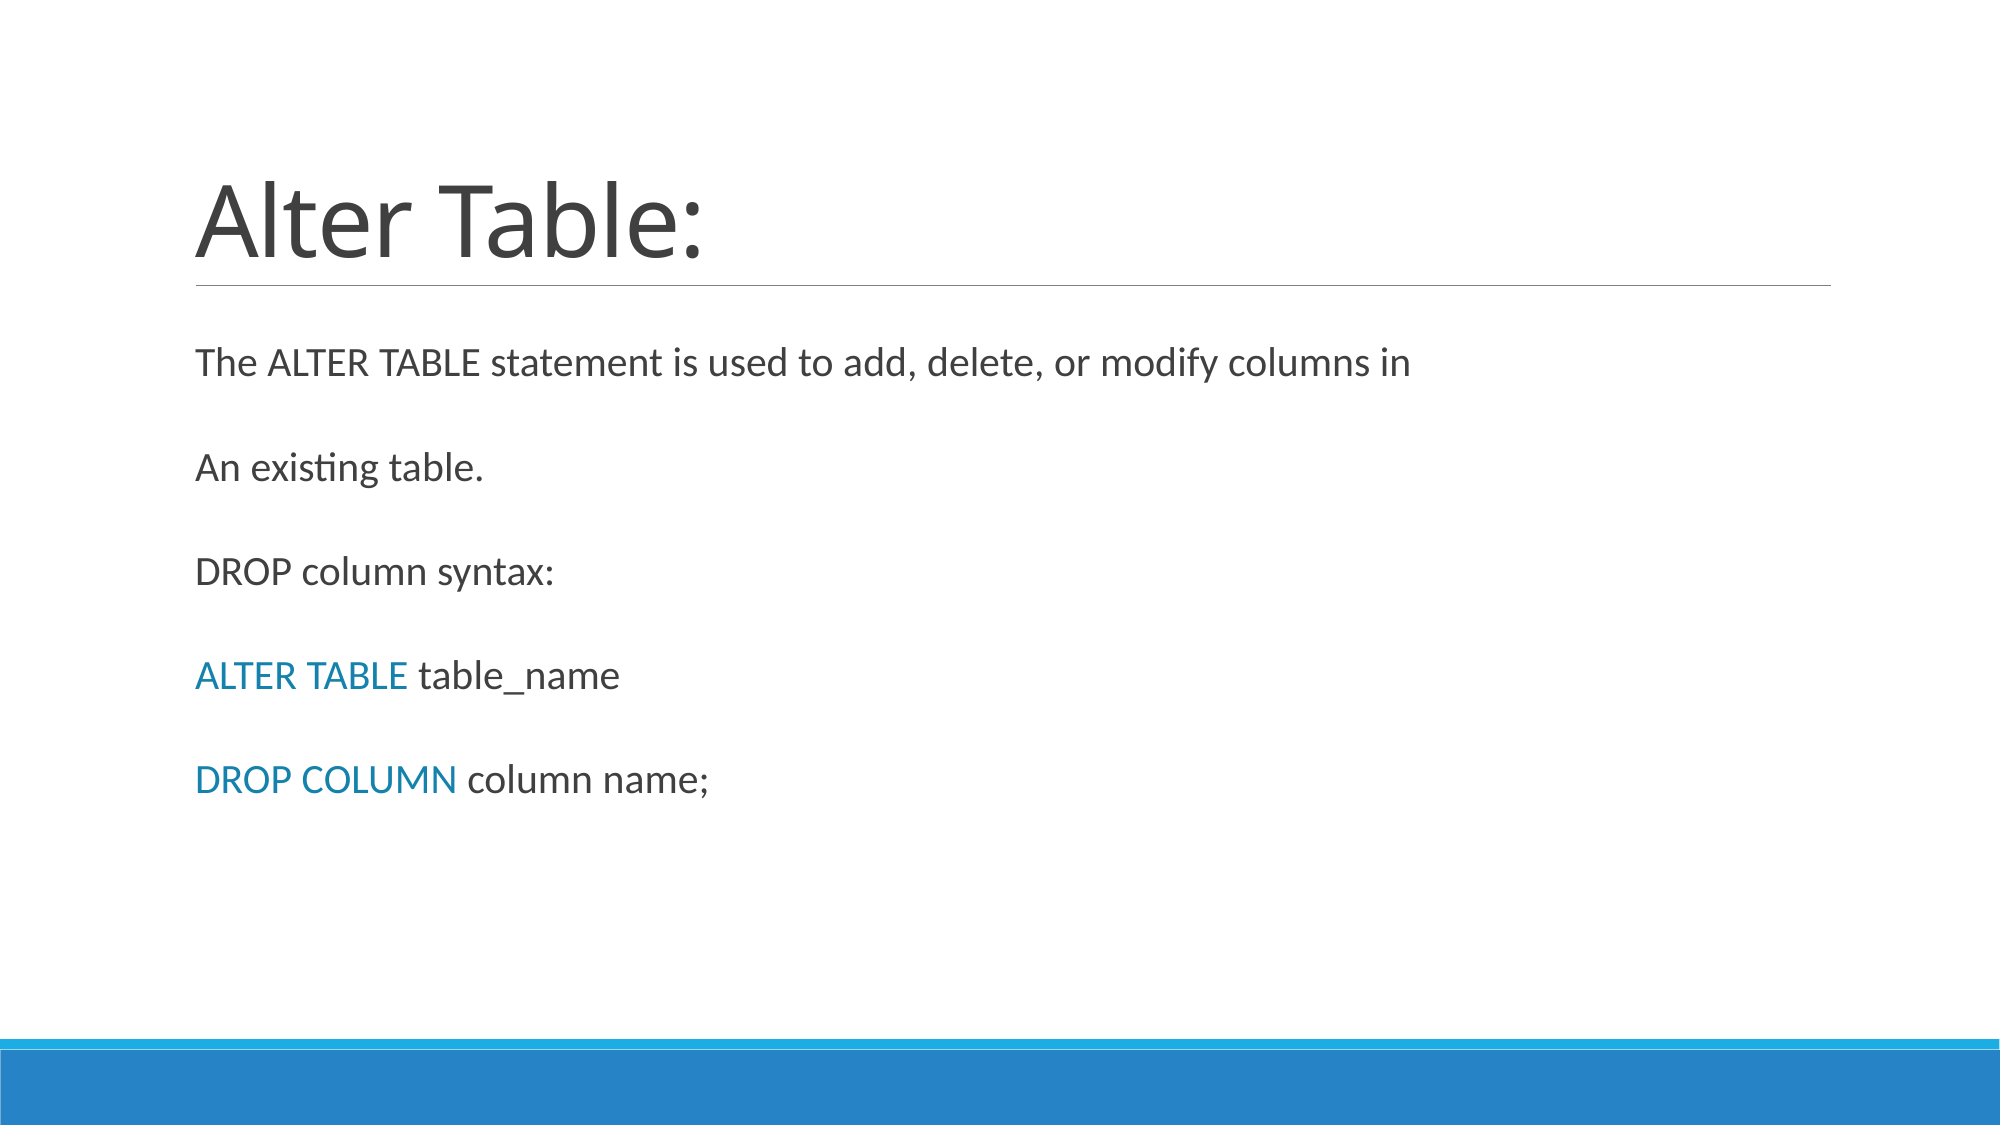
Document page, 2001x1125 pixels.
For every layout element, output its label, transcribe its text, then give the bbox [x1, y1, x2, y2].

list The ALTER TABLE statement is used to add, delete, or modify columns in An existing table. DROP column syntax: ALTER TABLE table_name DROP COLUMN column name; [180, 302, 1830, 963]
title Alter Table: [180, 47, 1830, 285]
